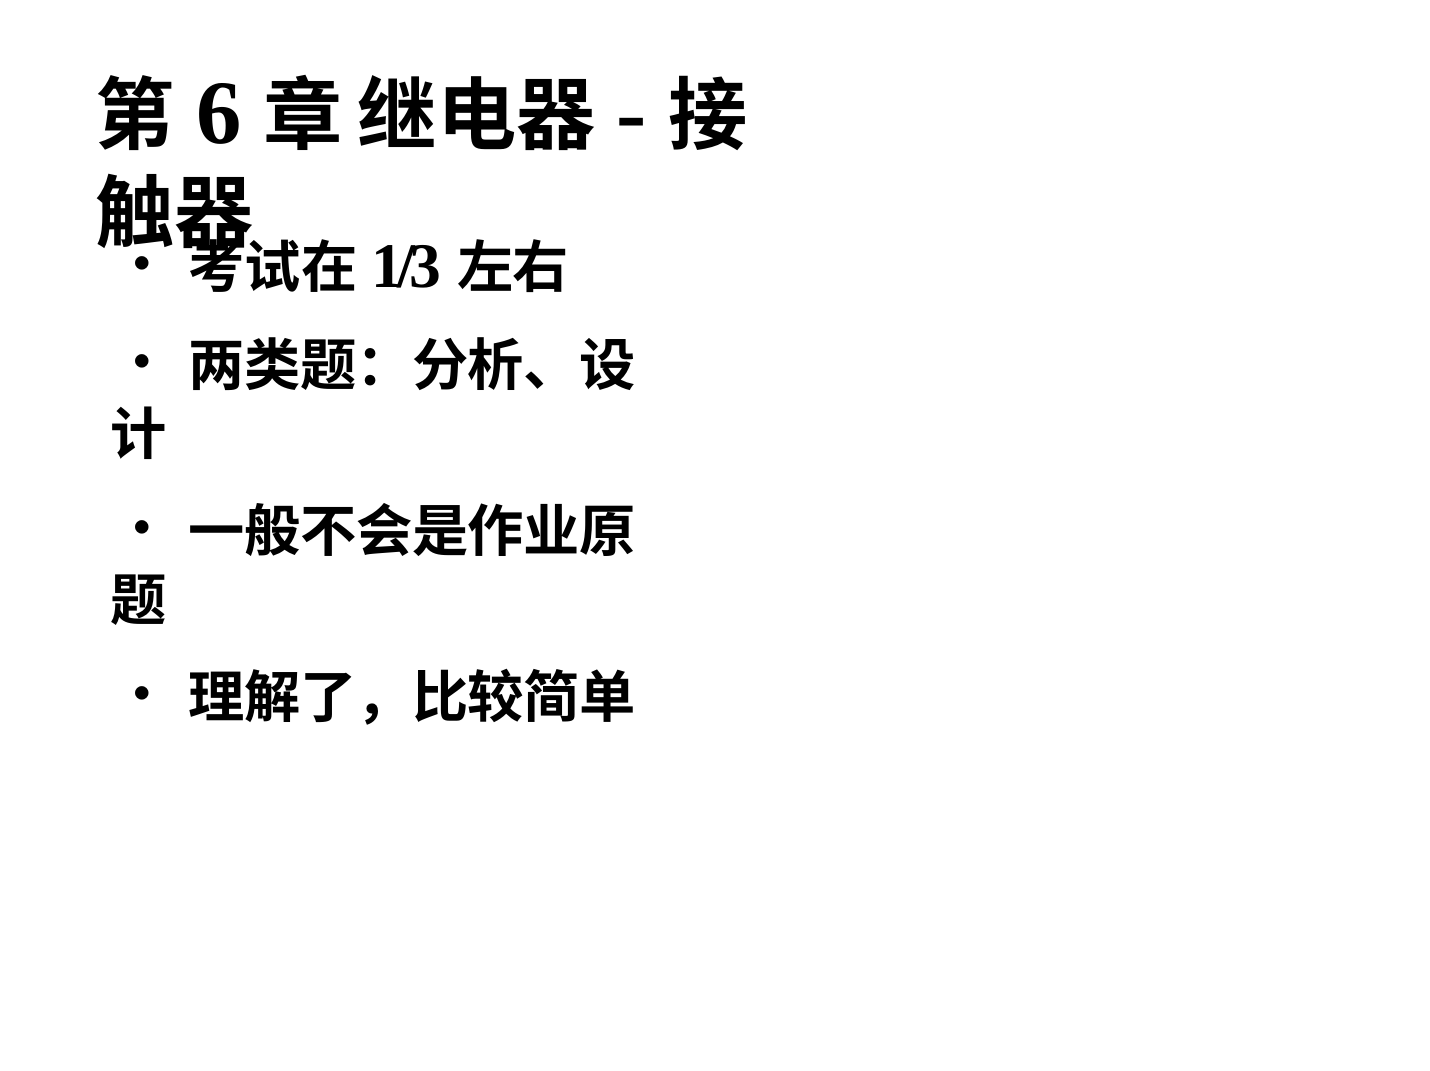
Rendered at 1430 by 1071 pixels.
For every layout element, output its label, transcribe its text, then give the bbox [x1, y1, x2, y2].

title 第6章 继电器-接触器 [93, 51, 817, 257]
text_box •考试在1/3左右 •两类题：分析、设计 •一般不会是作业原题 •理解了，比较简单 [107, 199, 636, 798]
